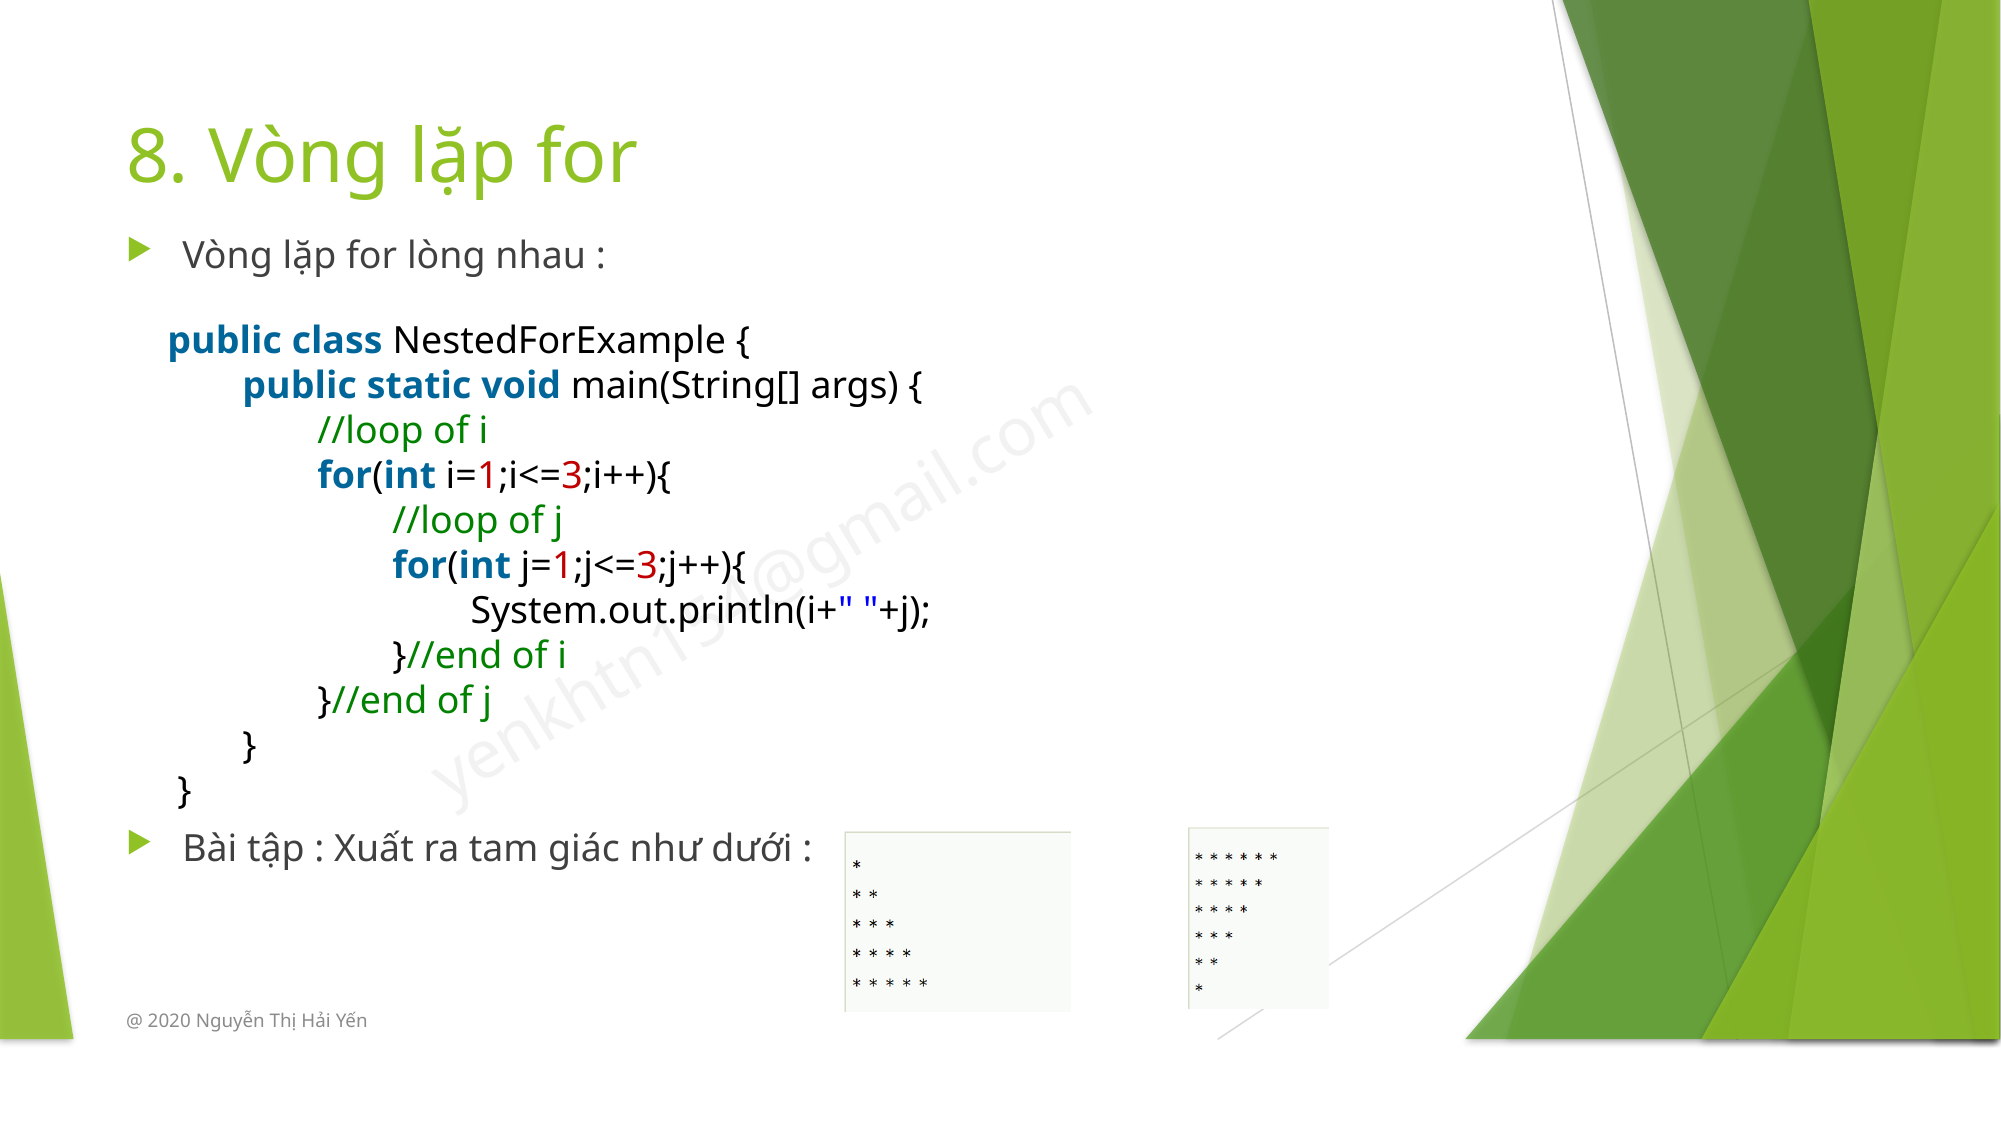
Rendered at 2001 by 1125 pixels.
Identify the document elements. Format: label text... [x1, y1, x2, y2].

title 8. Vòng lặp for [111, 99, 1522, 216]
list Vòng lặp for lòng nhau : Bài tập : Xuất ra tam giác như dưới : [111, 223, 1522, 992]
picture [841, 830, 1071, 1012]
footer @ 2020 Nguyễn Thị Hải Yến [111, 991, 1145, 1051]
picture [1185, 824, 1329, 1010]
text_box public class NestedForExample { public static void main(String[] args) { //loop of i for(int i=1;i<=3;i++){ //loop of j for(int j=1;j<=3;j++){ System.out.println(i+" "+j); }//end of i }//end of j } } [152, 308, 1153, 819]
